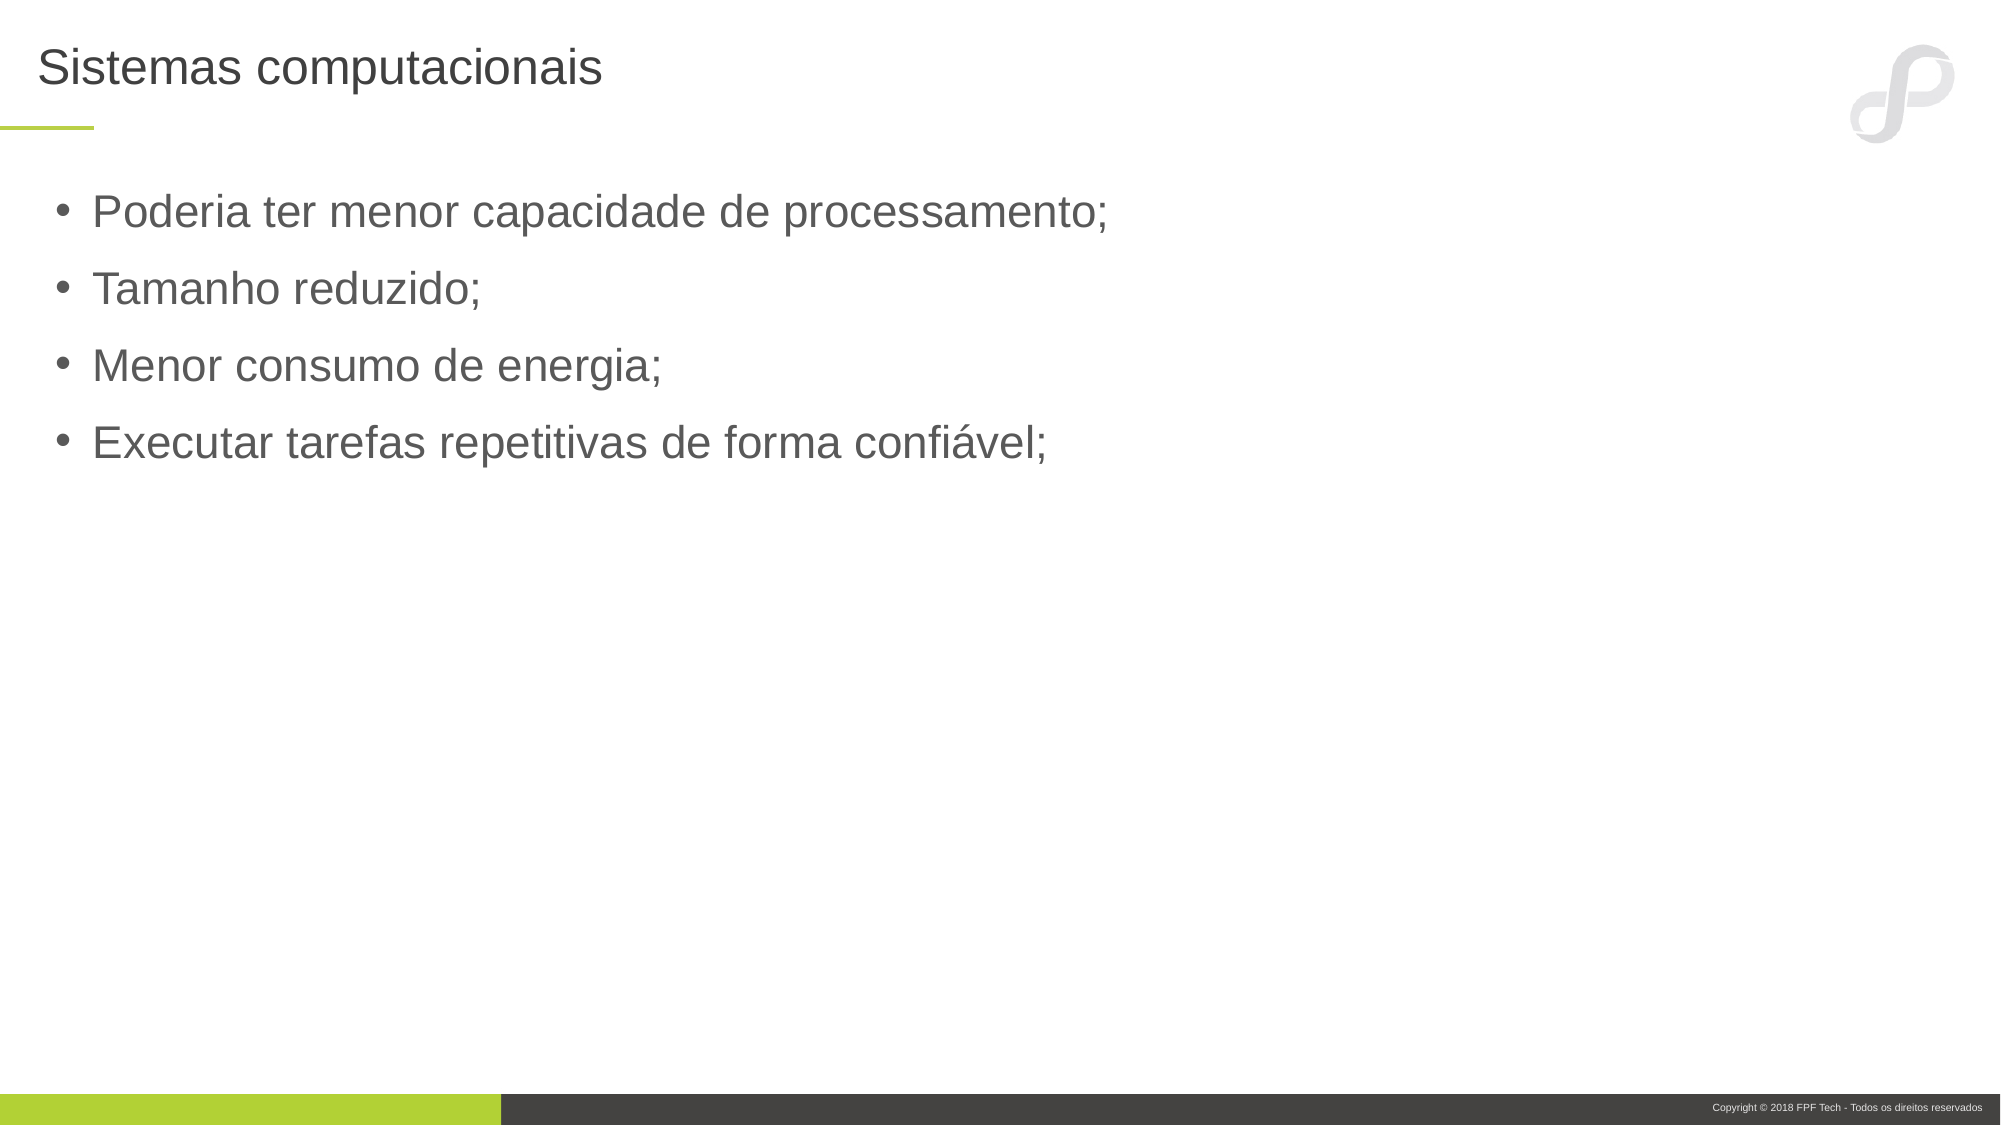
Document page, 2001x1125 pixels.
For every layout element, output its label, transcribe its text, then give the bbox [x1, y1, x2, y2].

picture [0, 0, 2001, 1125]
title Sistemas computacionais [22, 24, 1794, 113]
list Poderia ter menor capacidade de processamento; Tamanho reduzido; Menor consumo de energia; Executar tarefas repetitivas de forma confiável; [40, 174, 1960, 642]
